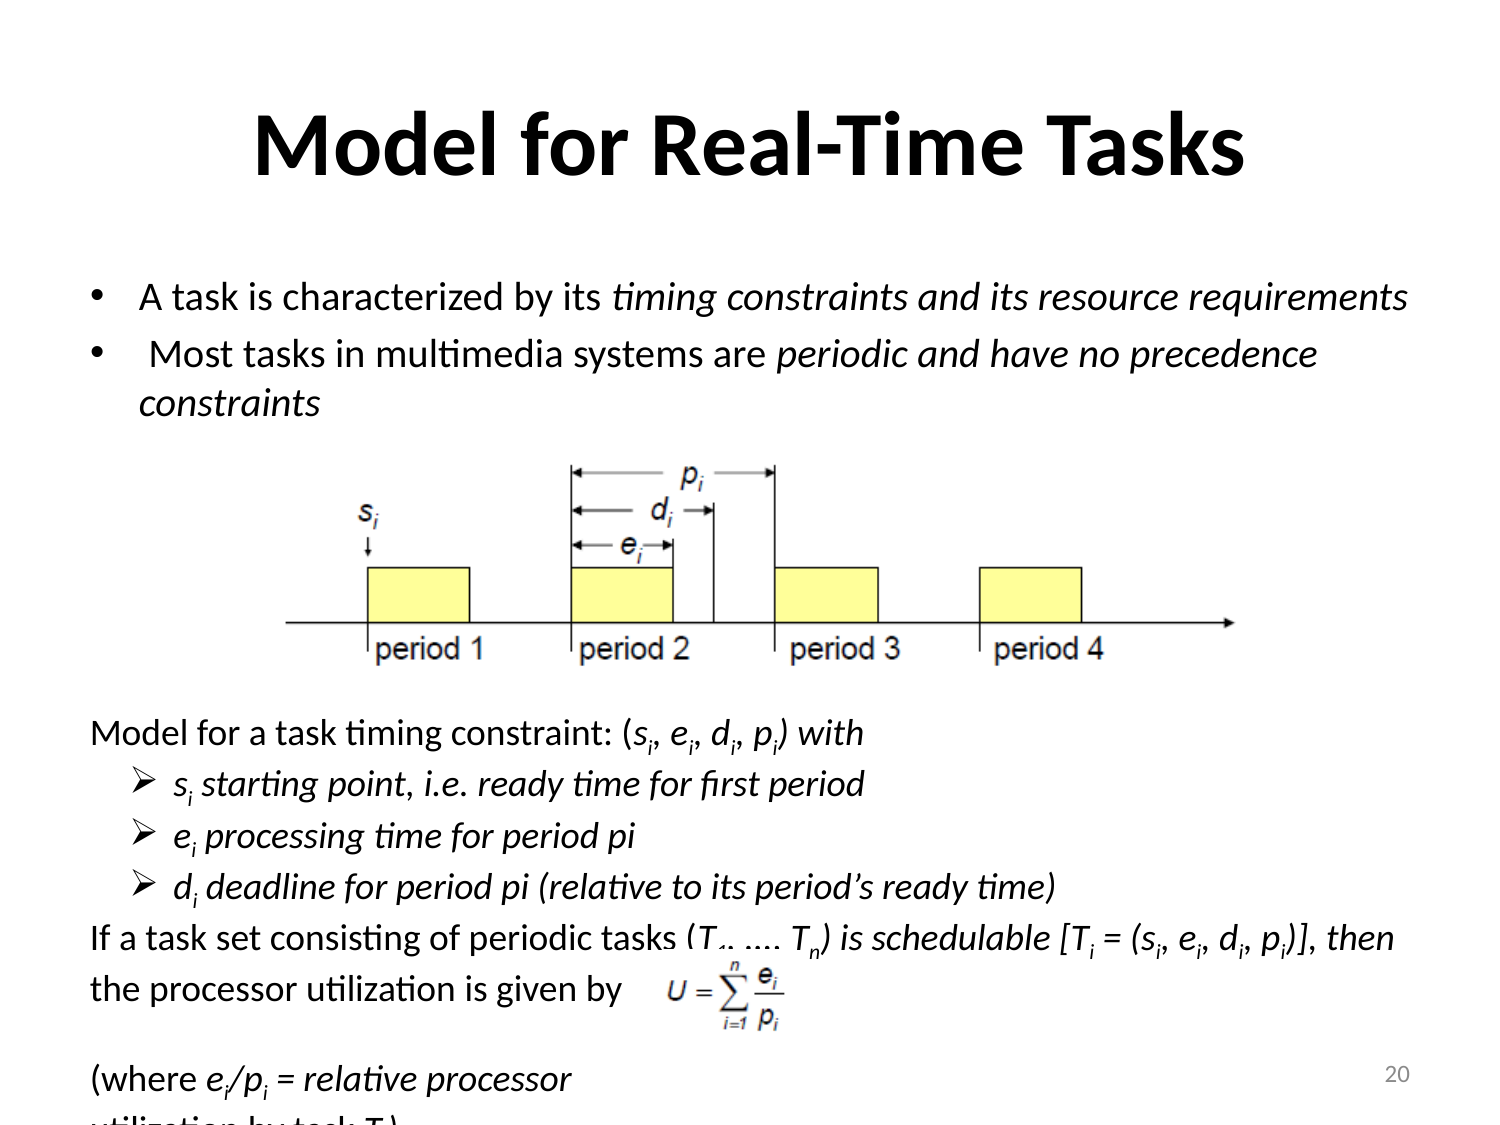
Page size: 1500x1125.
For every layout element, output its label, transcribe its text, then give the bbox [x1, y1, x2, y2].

title Model for Real-Time Tasks [75, 45, 1425, 233]
list A task is characterized by its timing constraints and its resource requirements Most tasks in multimedia systems are periodic and have no precedence constraints [75, 262, 1425, 475]
picture [264, 448, 1236, 677]
picture [662, 949, 794, 1040]
text_box Model for a task timing constraint: (si, ei, di, pi) with si starting point, i.e. ready time for first period ei processing time for period pi di deadline for period pi (relative to its period’s ready time) If a task set consisting of periodic tasks (T1, ..., Tn) is schedulable [Ti = (si, ei, di, pi)], then the processor utilization is given by (where ei/pi = relative processor utilization by task Ti) [75, 700, 1475, 1125]
slide_number 20 [1074, 1042, 1425, 1103]
